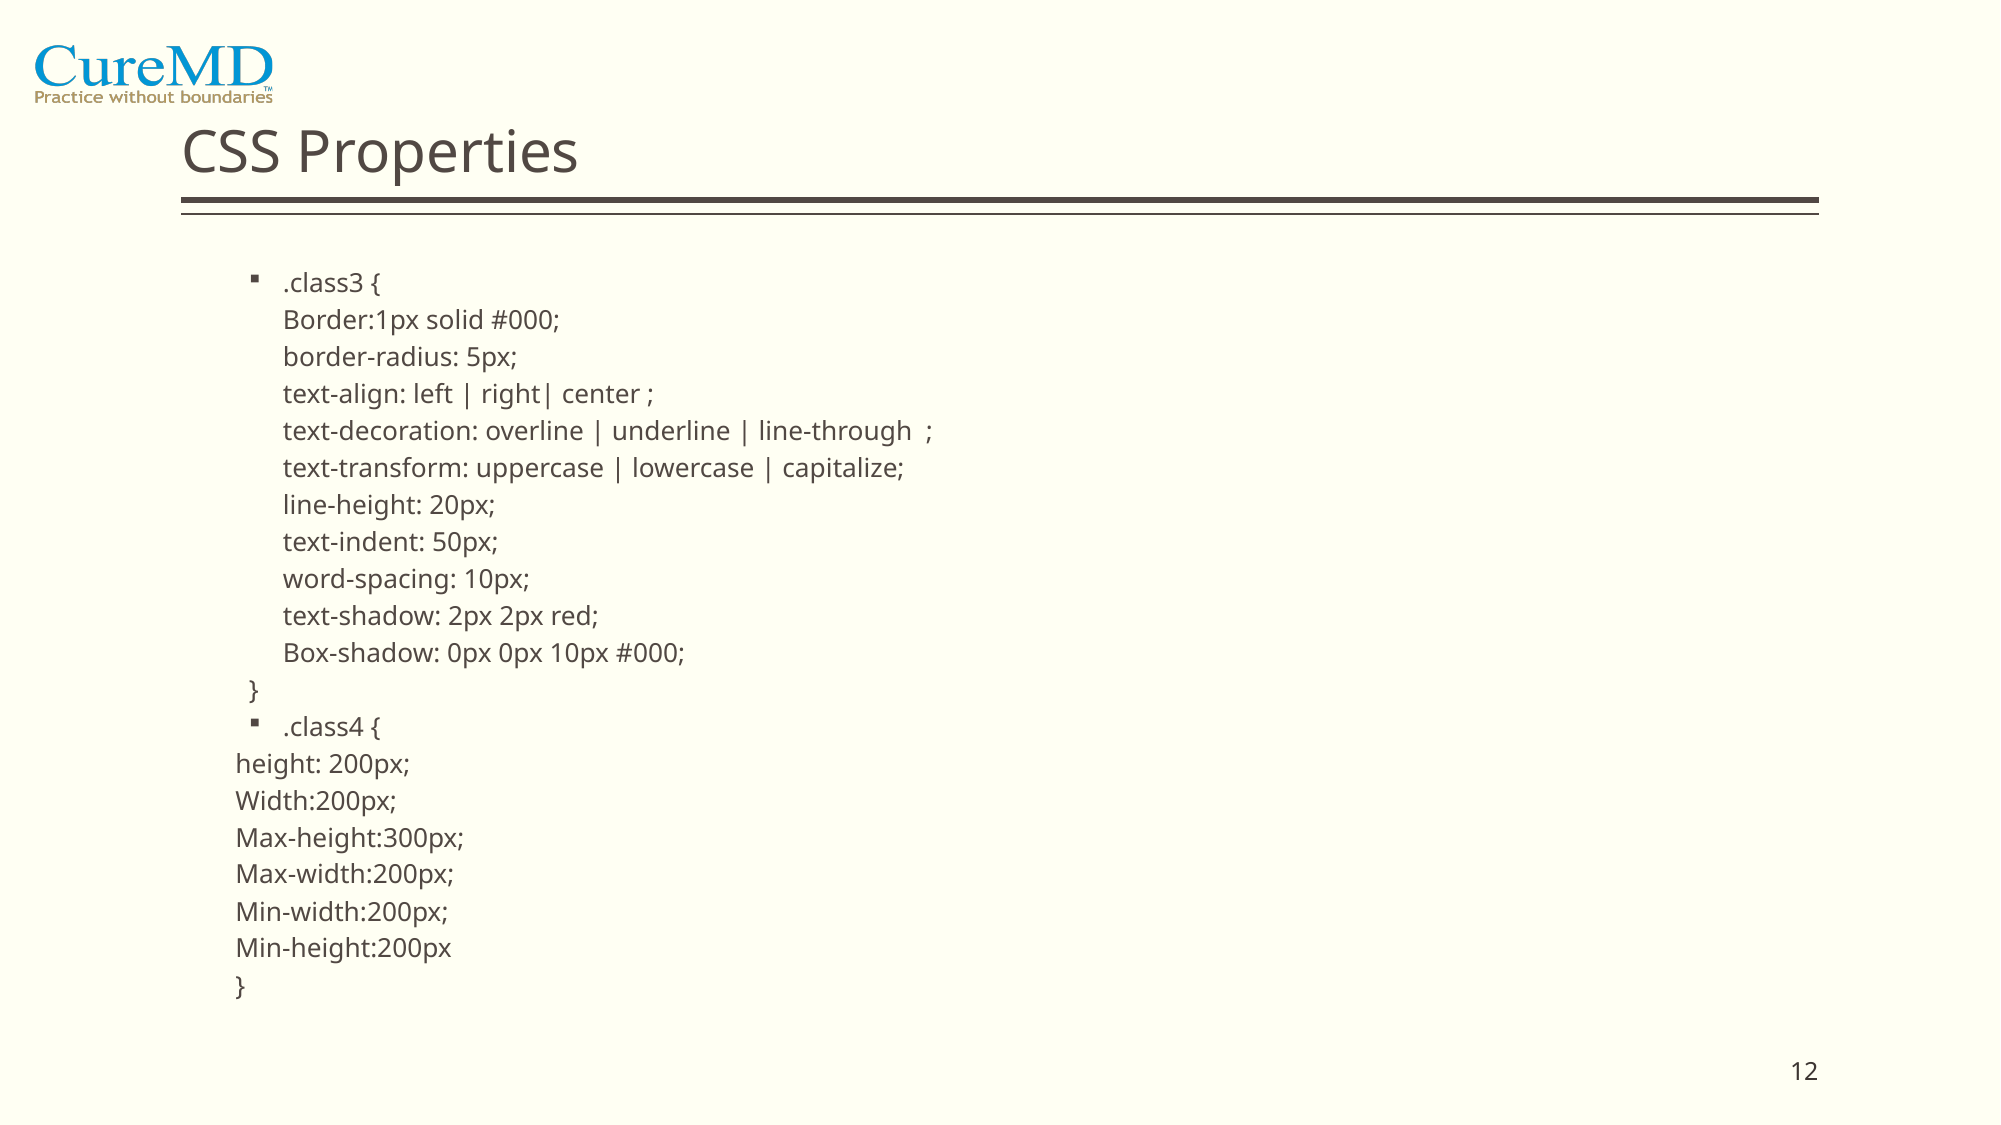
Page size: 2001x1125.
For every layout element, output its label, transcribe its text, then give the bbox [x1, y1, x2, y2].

title CSS Properties [181, 12, 1819, 193]
picture [35, 45, 181, 103]
slide_number 12 [1518, 1042, 1819, 1103]
picture [35, 45, 51, 60]
list .class3 { Border:1px solid #000; border-radius: 5px; text-align: left | right| center ; text-decoration: overline | underline | line-through ; text-transform: uppercase | lowercase | capitalize; line-height: 20px; text-indent: 50px; word-spacing: 10px; text-shadow: 2px 2px red; Box-shadow: 0px 0px 10px #000; } .class4 { height: 200px; Width:200px; Max-height:300px; Max-width:200px; Min-width:200px; Min-height:200px } [181, 262, 1819, 1013]
